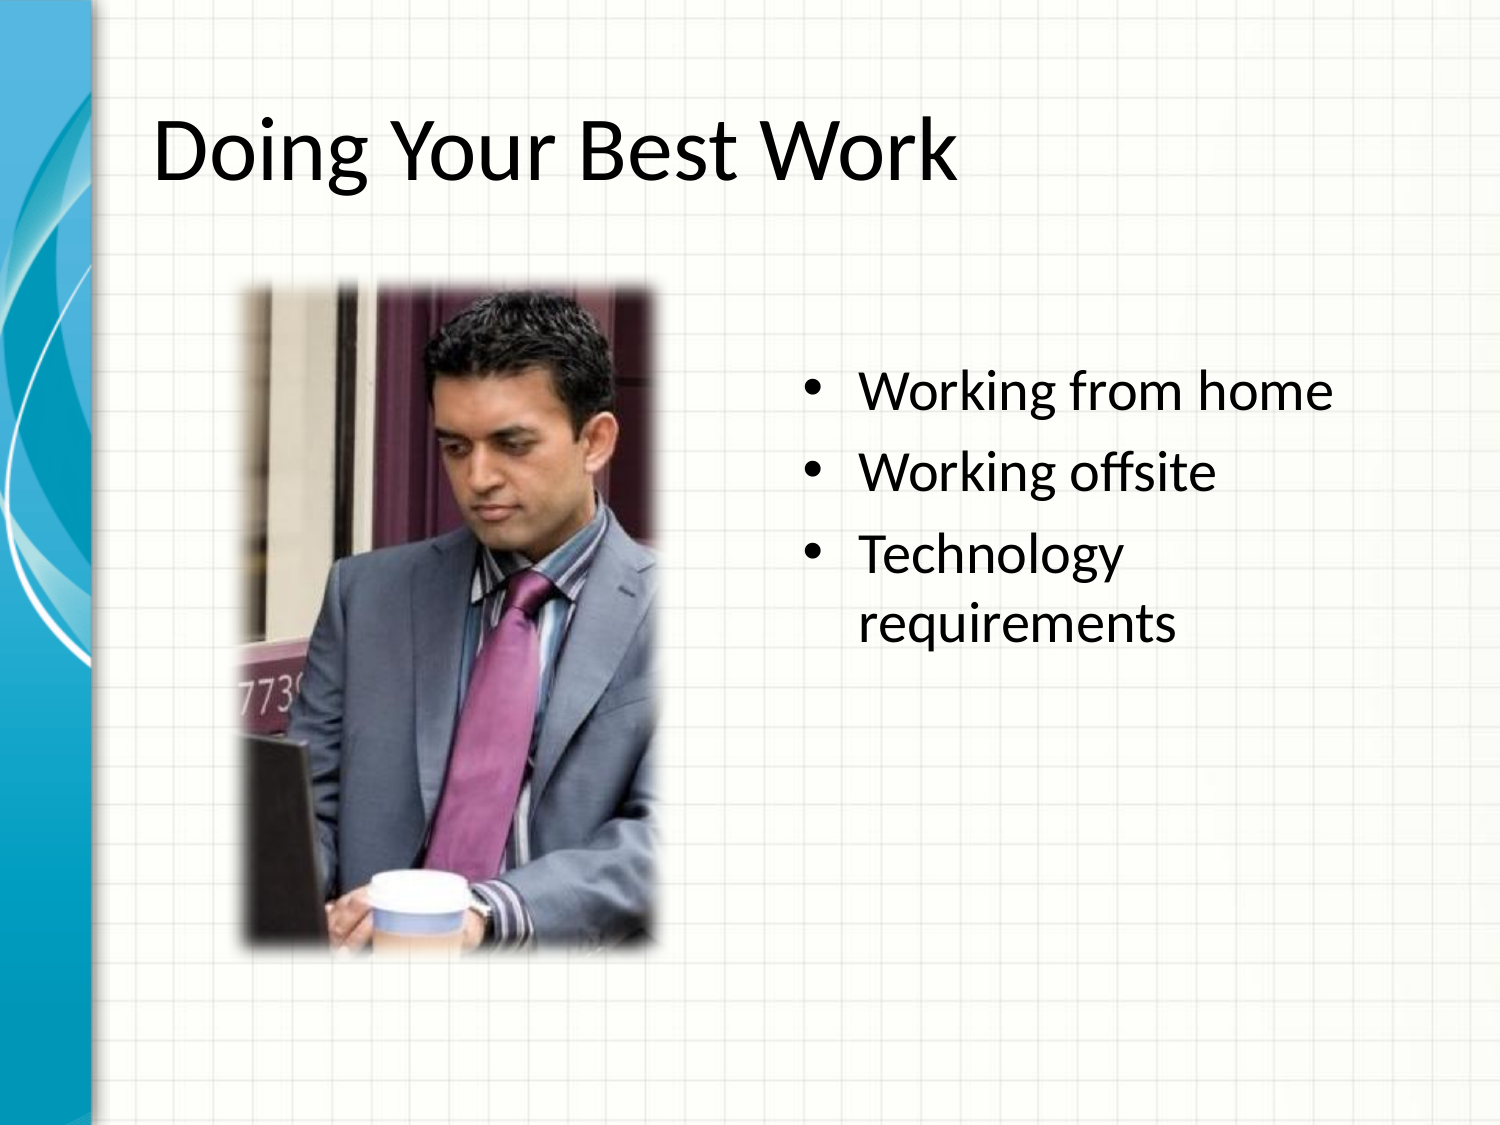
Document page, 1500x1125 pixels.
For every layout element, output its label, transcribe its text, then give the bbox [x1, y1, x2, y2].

title Doing Your Best Work [138, 50, 1438, 238]
picture [0, 0, 1500, 1125]
list Working from home Working offsite Technology requirements [787, 344, 1465, 1025]
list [224, 270, 672, 965]
